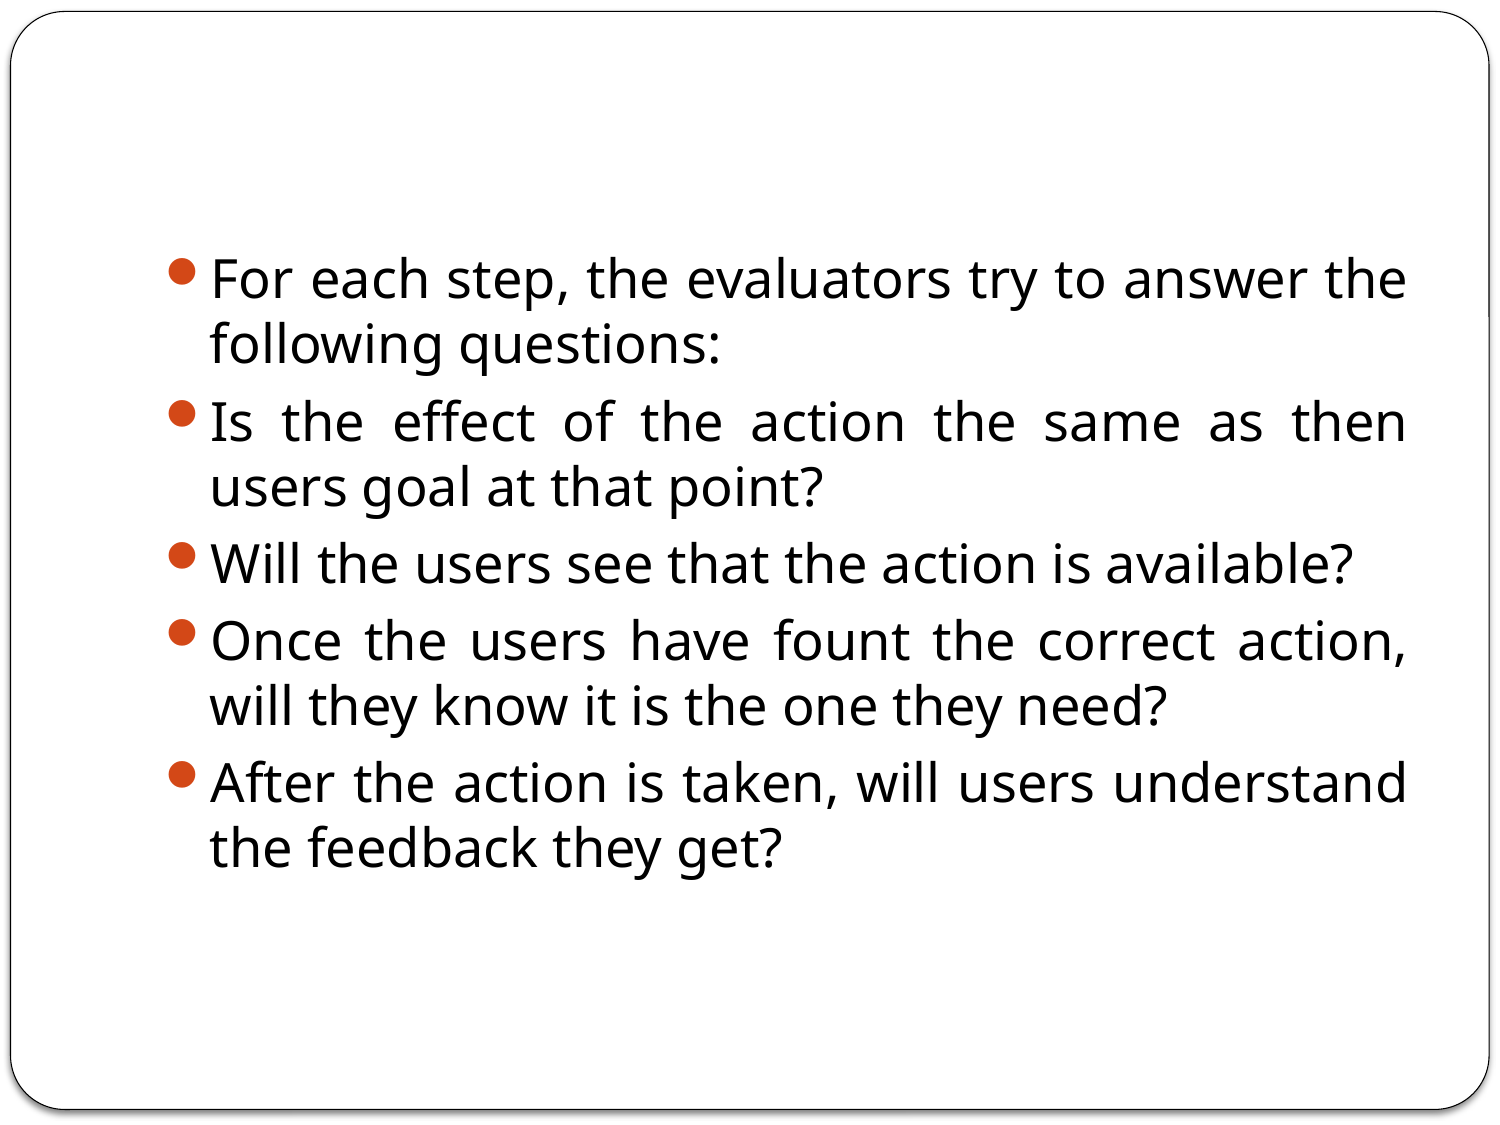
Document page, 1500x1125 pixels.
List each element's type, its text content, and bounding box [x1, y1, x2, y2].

list For each step, the evaluators try to answer the following questions: Is the effect of the action the same as then users goal at that point? Will the users see that the action is available? Once the users have fount the correct action, will they know it is the one they need? After the action is taken, will users understand the feedback they get? [150, 237, 1425, 988]
